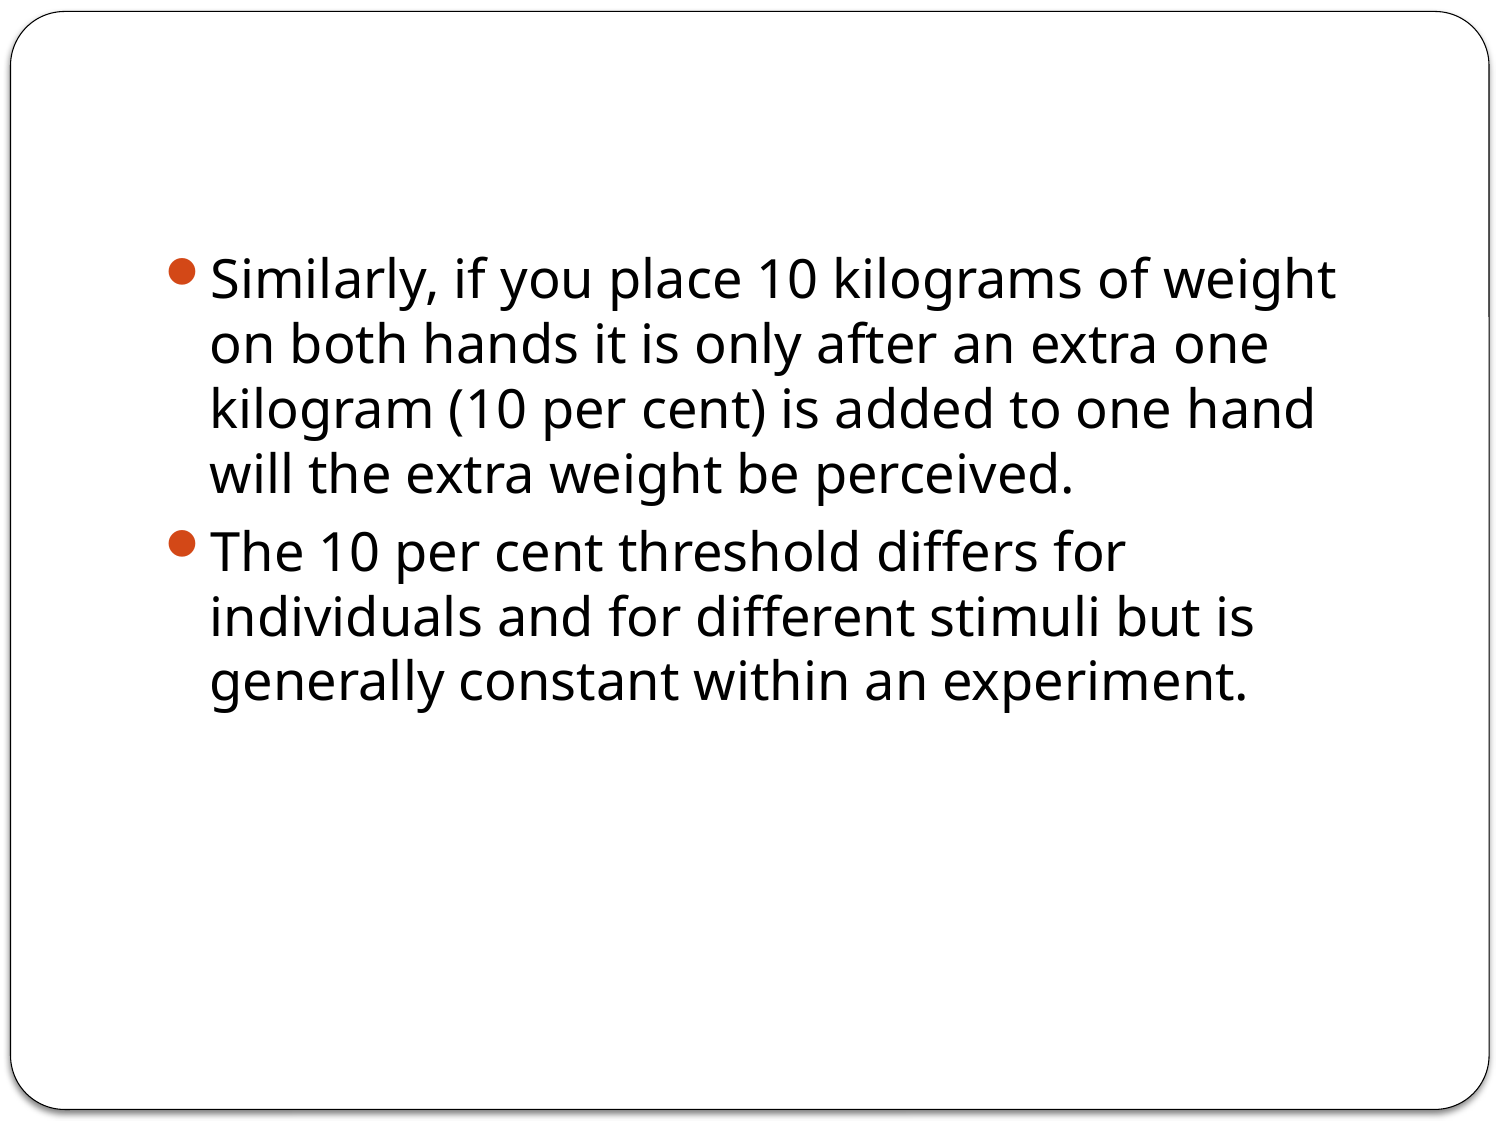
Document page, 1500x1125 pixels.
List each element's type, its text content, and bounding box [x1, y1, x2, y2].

list Similarly, if you place 10 kilograms of weight on both hands it is only after an extra one kilogram (10 per cent) is added to one hand will the extra weight be perceived. The 10 per cent threshold differs for individuals and for different stimuli but is generally constant within an experiment. [150, 237, 1425, 988]
